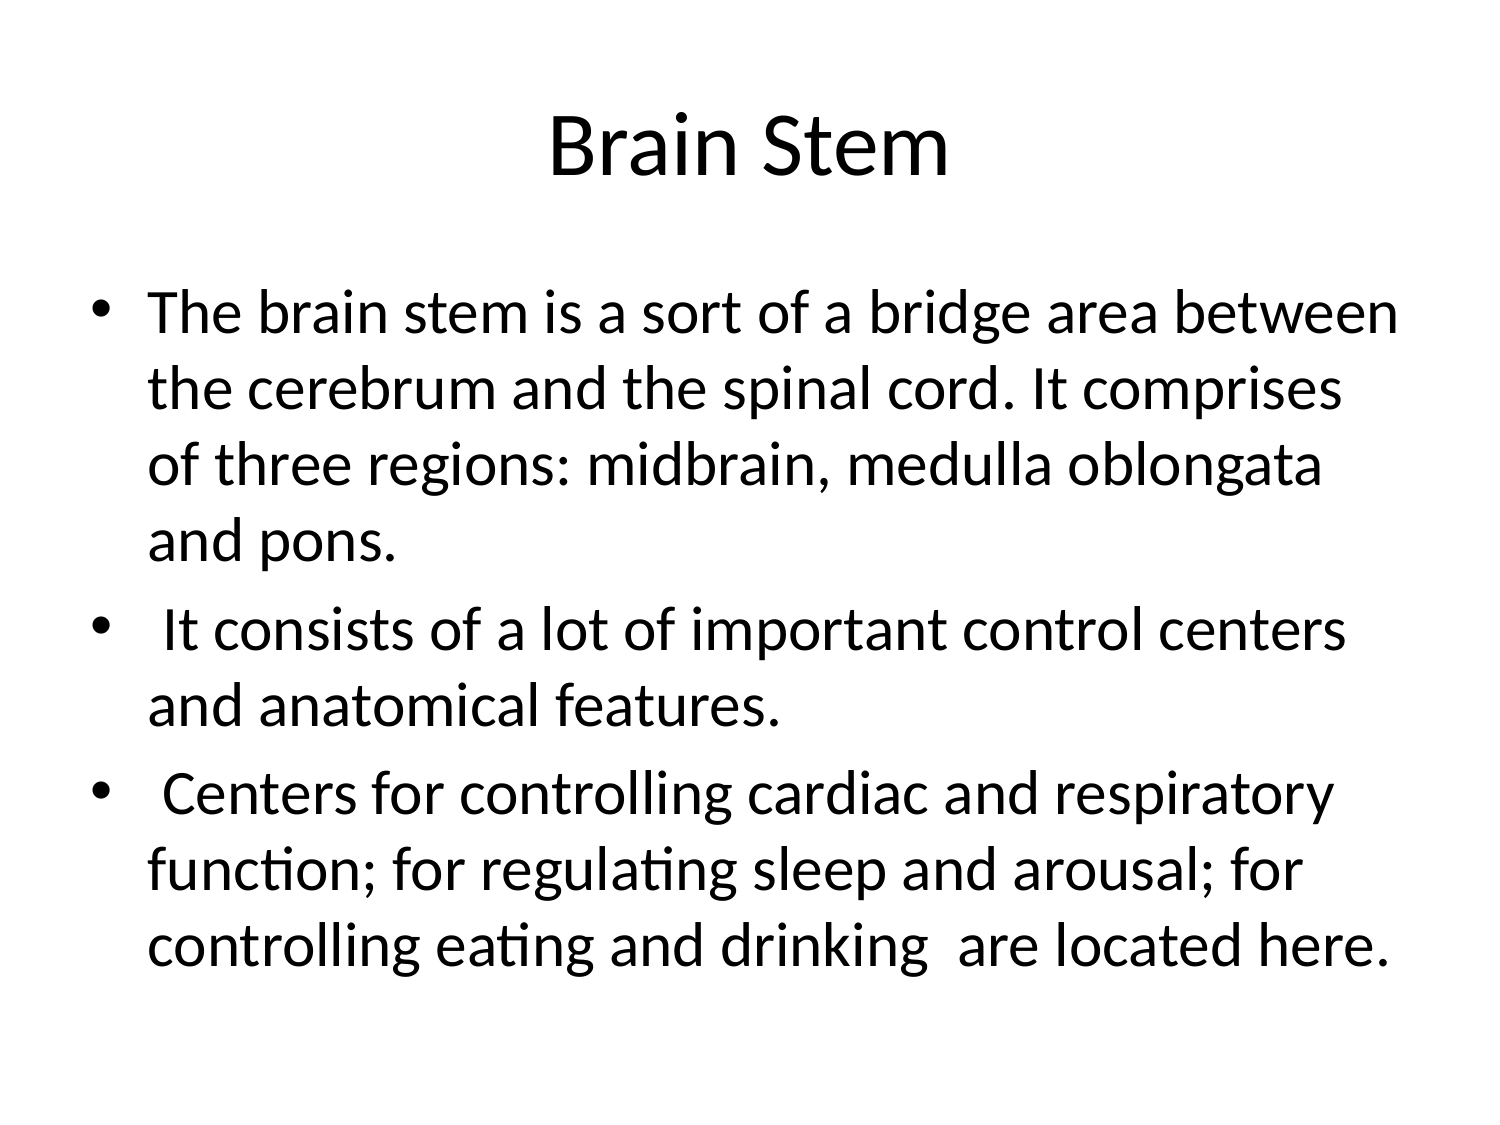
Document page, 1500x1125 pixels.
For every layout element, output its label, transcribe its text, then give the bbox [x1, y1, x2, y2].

list The brain stem is a sort of a bridge area between the cerebrum and the spinal cord. It comprises of three regions: midbrain, medulla oblongata and pons. It consists of a lot of important control centers and anatomical features. Centers for controlling cardiac and respiratory function; for regulating sleep and arousal; for controlling eating and drinking are located here. [75, 262, 1425, 1005]
title Brain Stem [75, 45, 1425, 233]
